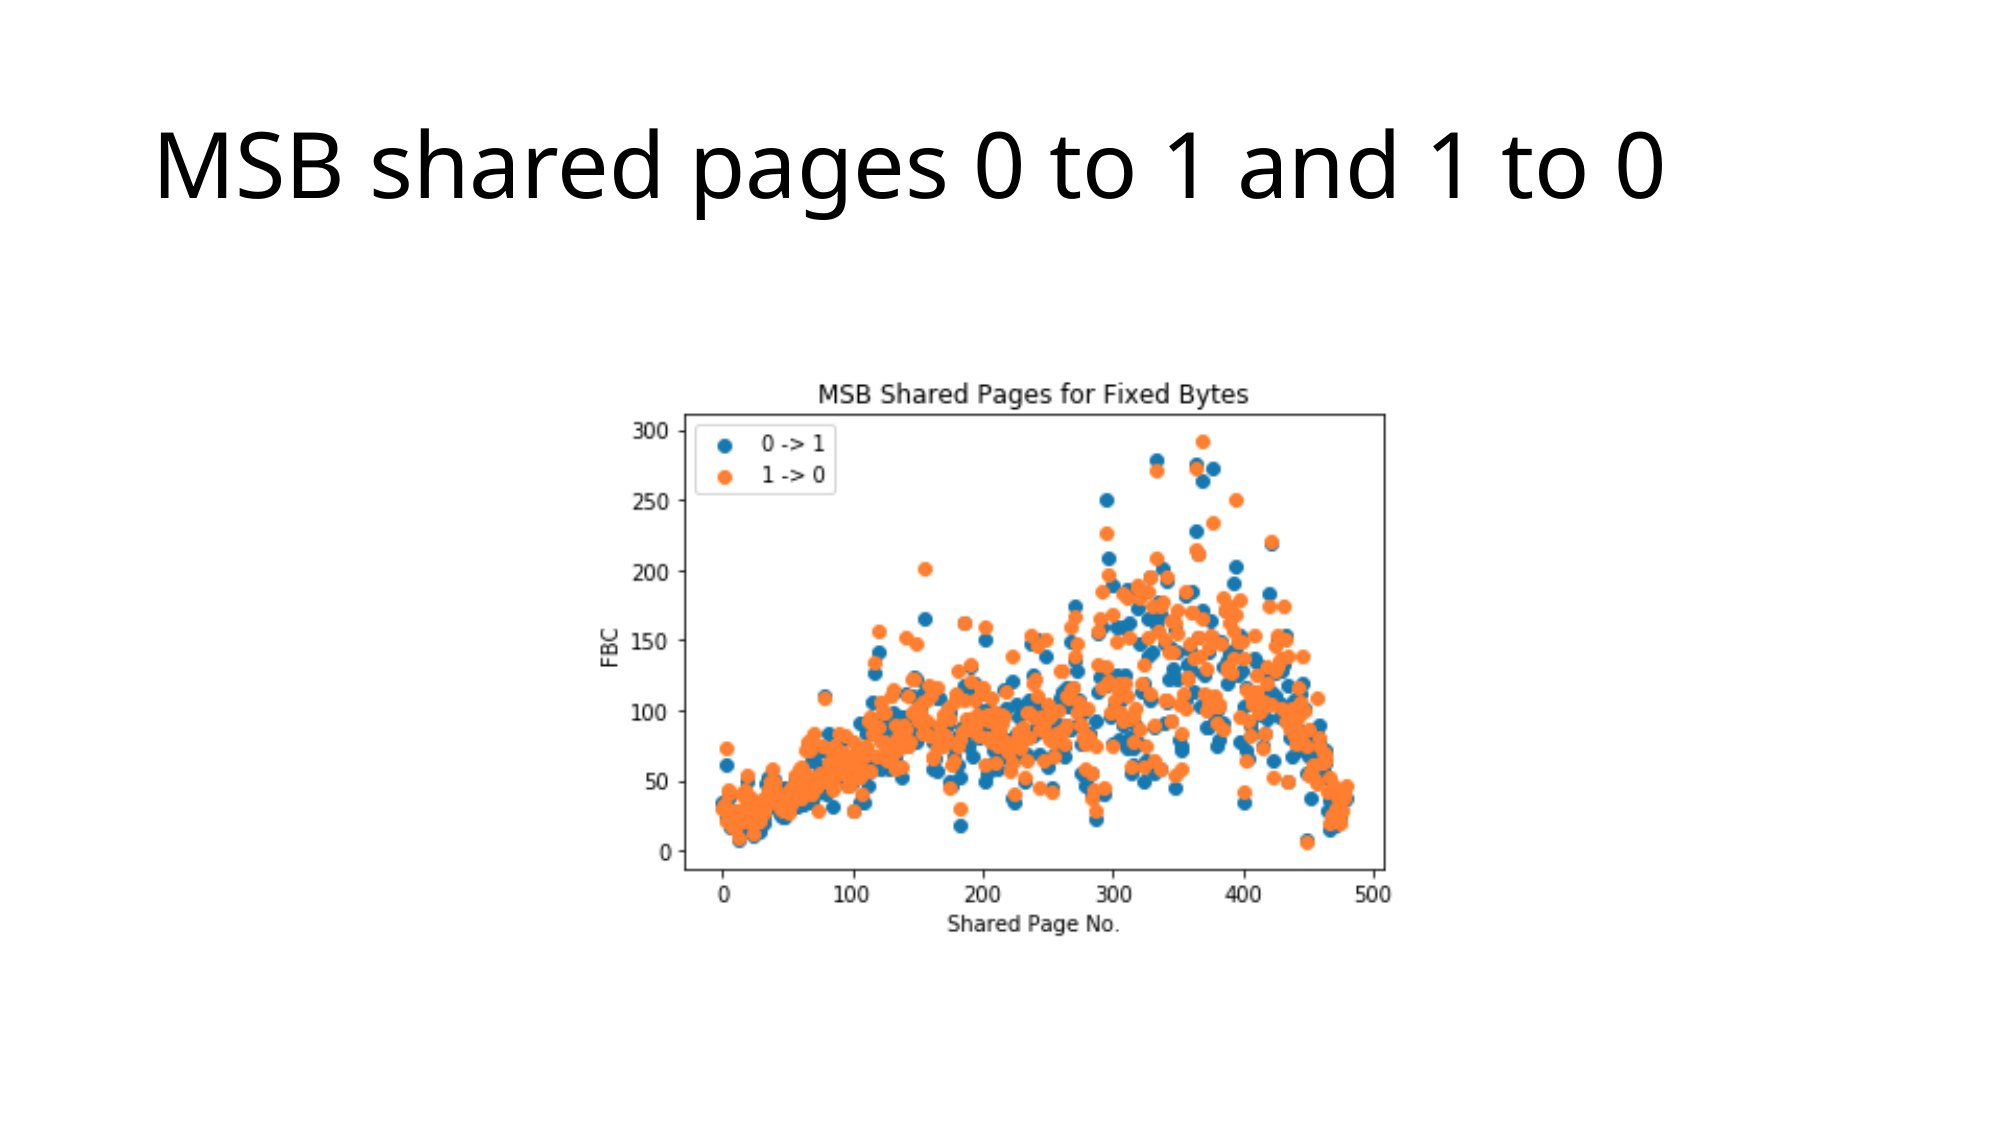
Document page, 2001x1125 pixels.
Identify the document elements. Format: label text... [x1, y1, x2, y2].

picture [572, 360, 1428, 953]
title MSB shared pages 0 to 1 and 1 to 0 [137, 59, 1863, 278]
